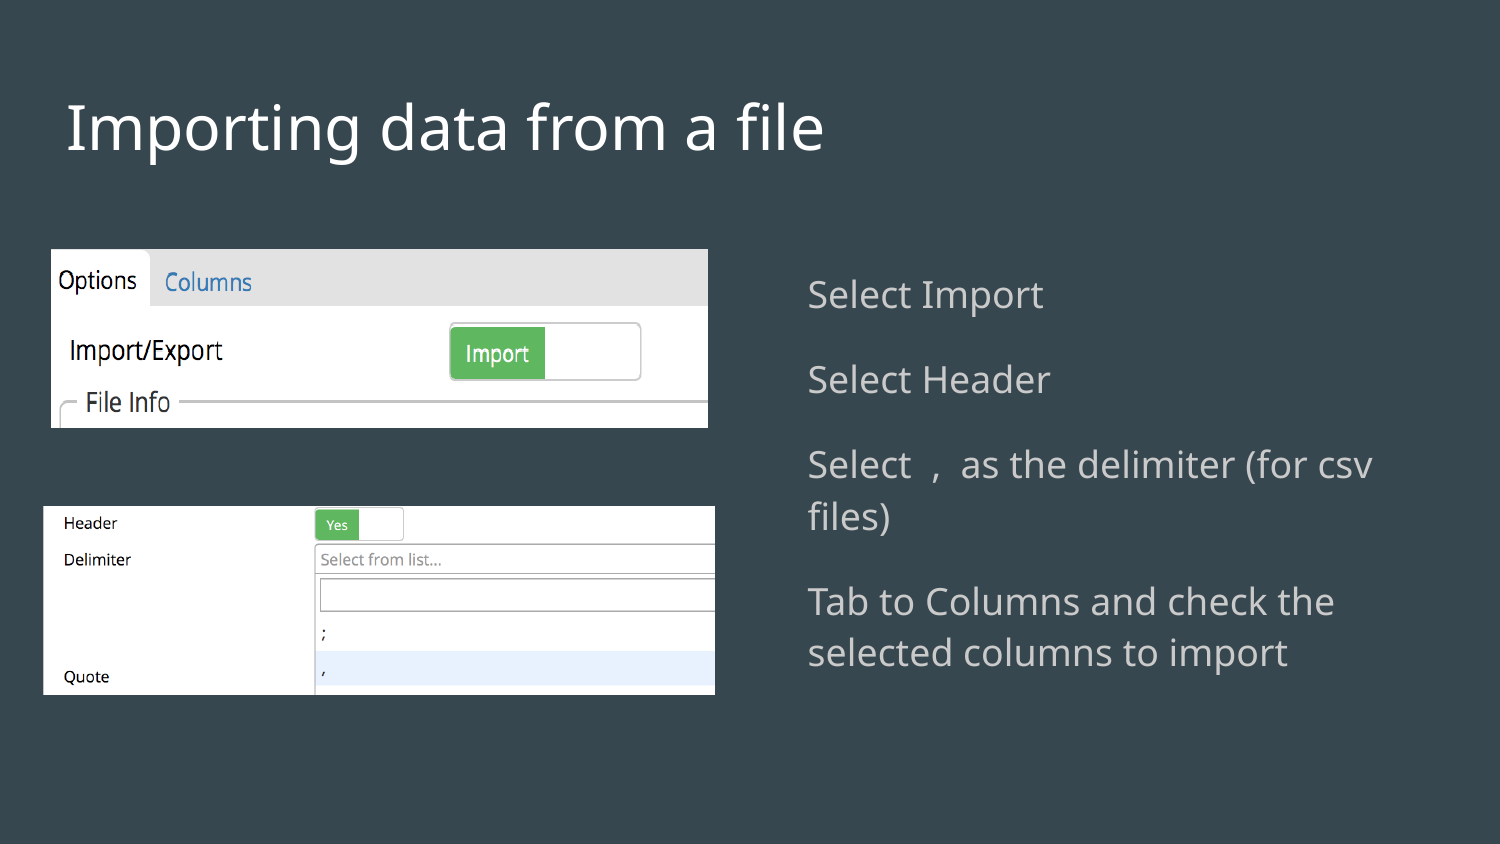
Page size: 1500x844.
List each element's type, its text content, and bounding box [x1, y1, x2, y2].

picture [50, 249, 708, 428]
list Select Import Select Header Select , as the delimiter (for csv files) Tab to Columns and check the selected columns to import [792, 189, 1449, 750]
picture [43, 506, 715, 695]
title Importing data from a file [51, 72, 1449, 167]
